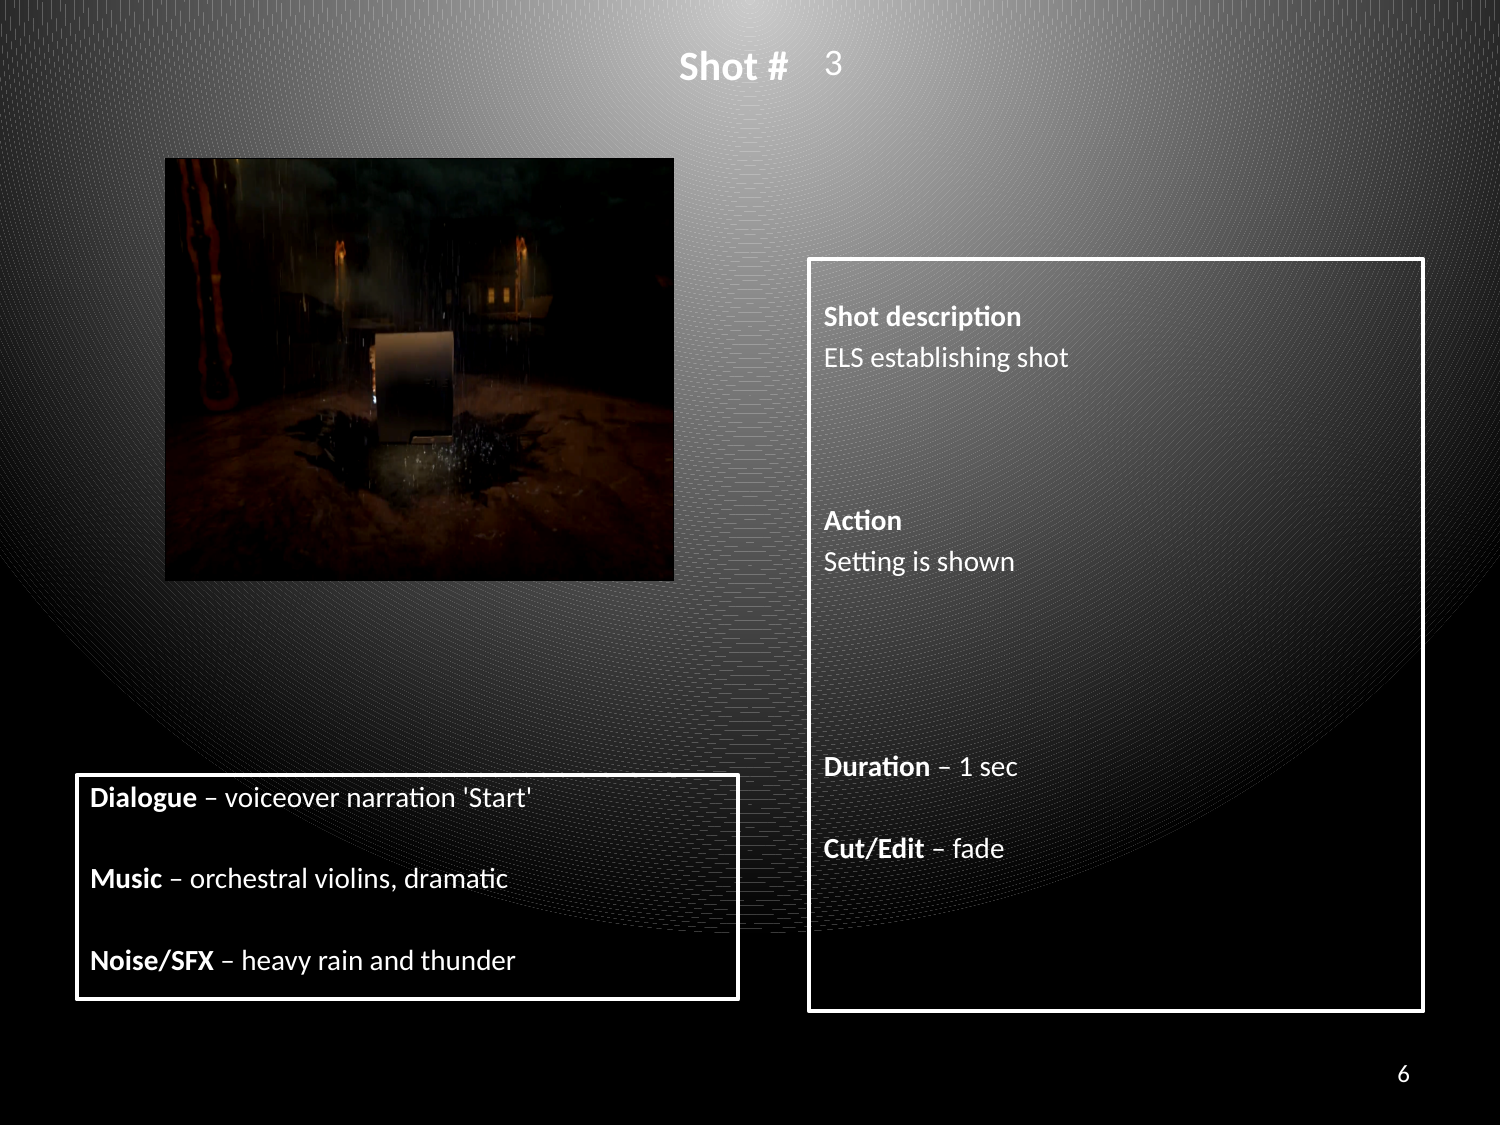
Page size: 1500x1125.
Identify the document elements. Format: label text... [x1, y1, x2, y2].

slide_number 6 [1074, 1042, 1425, 1103]
text_box [75, 773, 740, 1001]
list Shot description ELS establishing shot Action Setting is shown Duration – 1 sec Cut/Edit – fade [809, 248, 1425, 257]
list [165, 158, 674, 581]
text_box 3 [808, 30, 904, 91]
text_box [807, 257, 1425, 1013]
